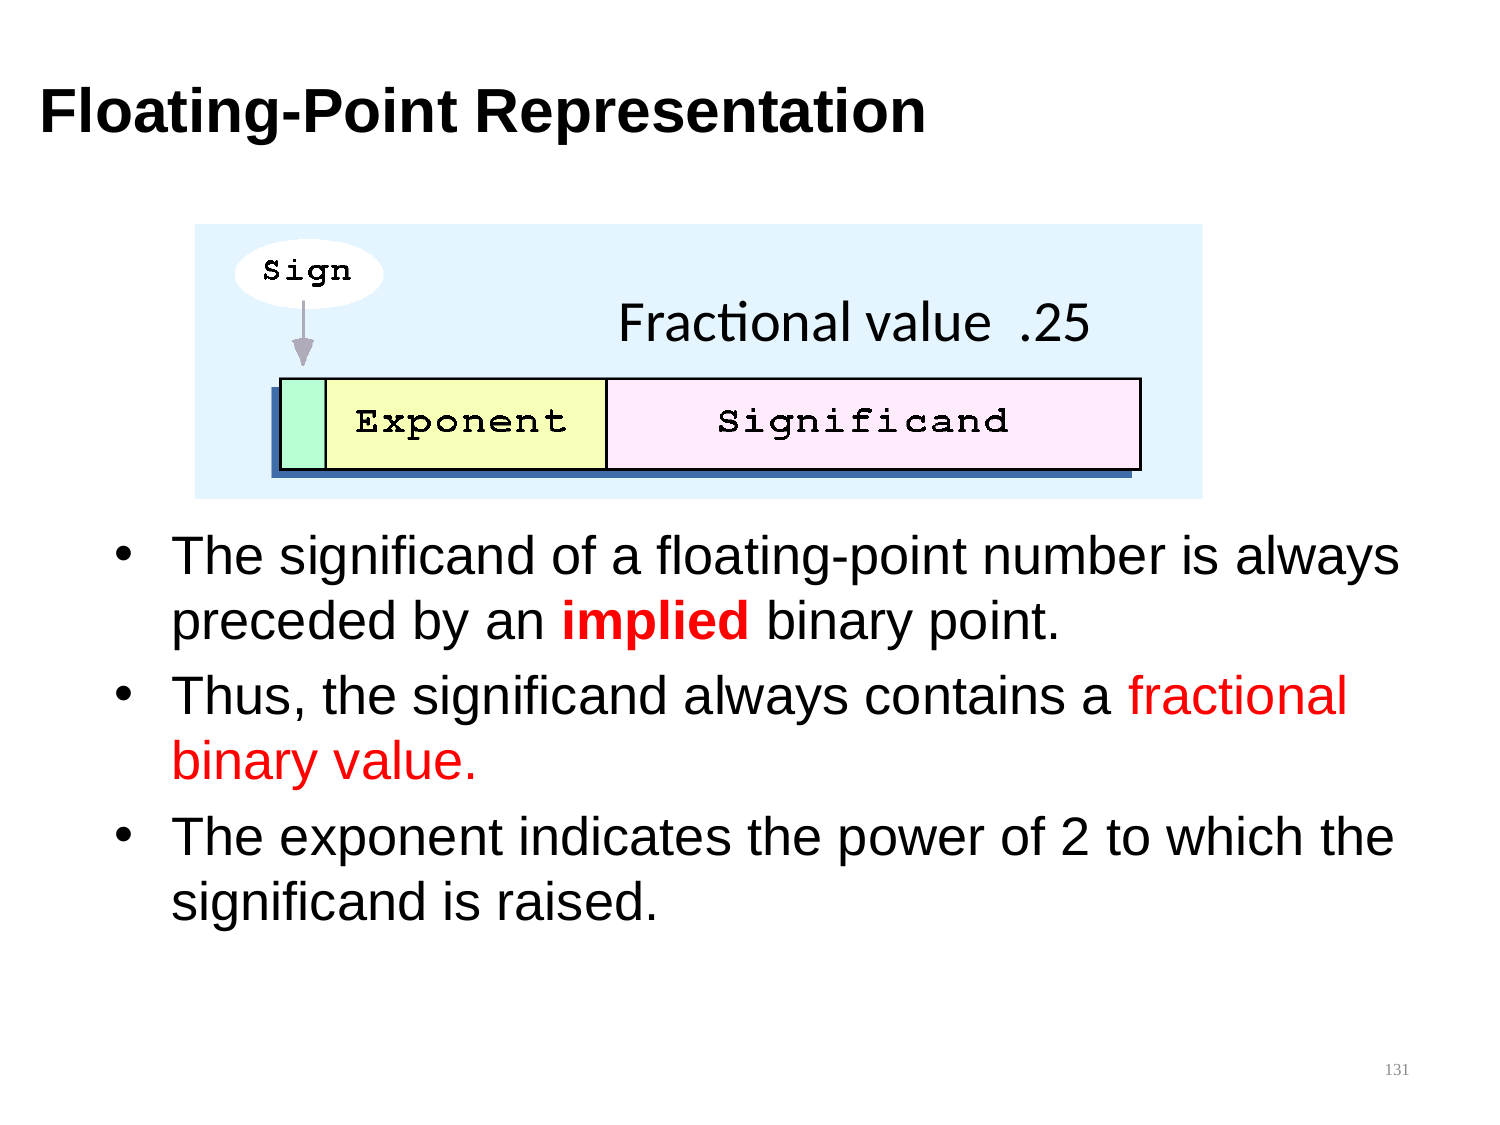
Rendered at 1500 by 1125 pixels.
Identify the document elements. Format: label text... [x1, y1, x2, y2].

list The significand of a floating-point number is always preceded by an implied binary point. Thus, the significand always contains a fractional binary value. The exponent indicates the power of 2 to which the significand is raised. [99, 512, 1438, 1013]
slide_number 131 [1074, 1042, 1425, 1103]
picture [194, 224, 1203, 499]
title Floating-Point Representation [24, 62, 1250, 153]
